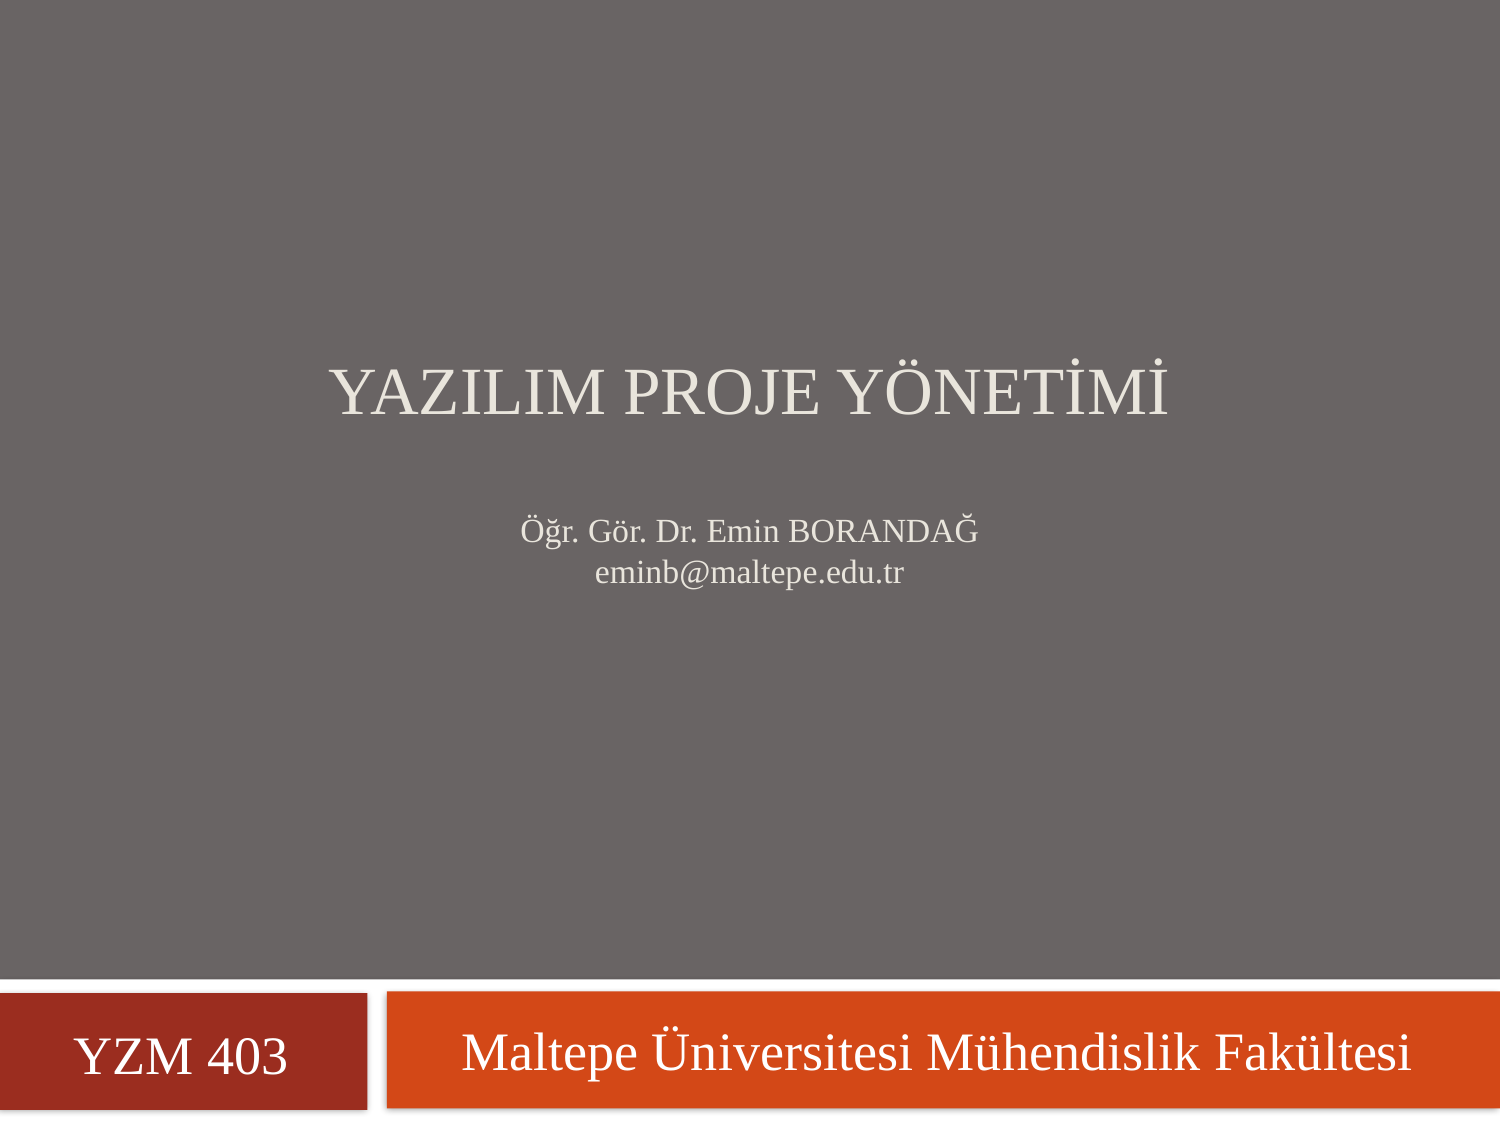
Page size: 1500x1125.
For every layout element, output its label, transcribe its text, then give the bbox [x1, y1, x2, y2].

text_box YZM 403 [0, 996, 364, 1109]
subtitle Maltepe Üniversitesi Mühendislik Fakültesi [387, 992, 1488, 1105]
title YAZILIM PROJE YÖNETİMİ Öğr. Gör. Dr. Emin BORANDAĞ eminb@maltepe.edu.tr [17, 338, 1482, 598]
